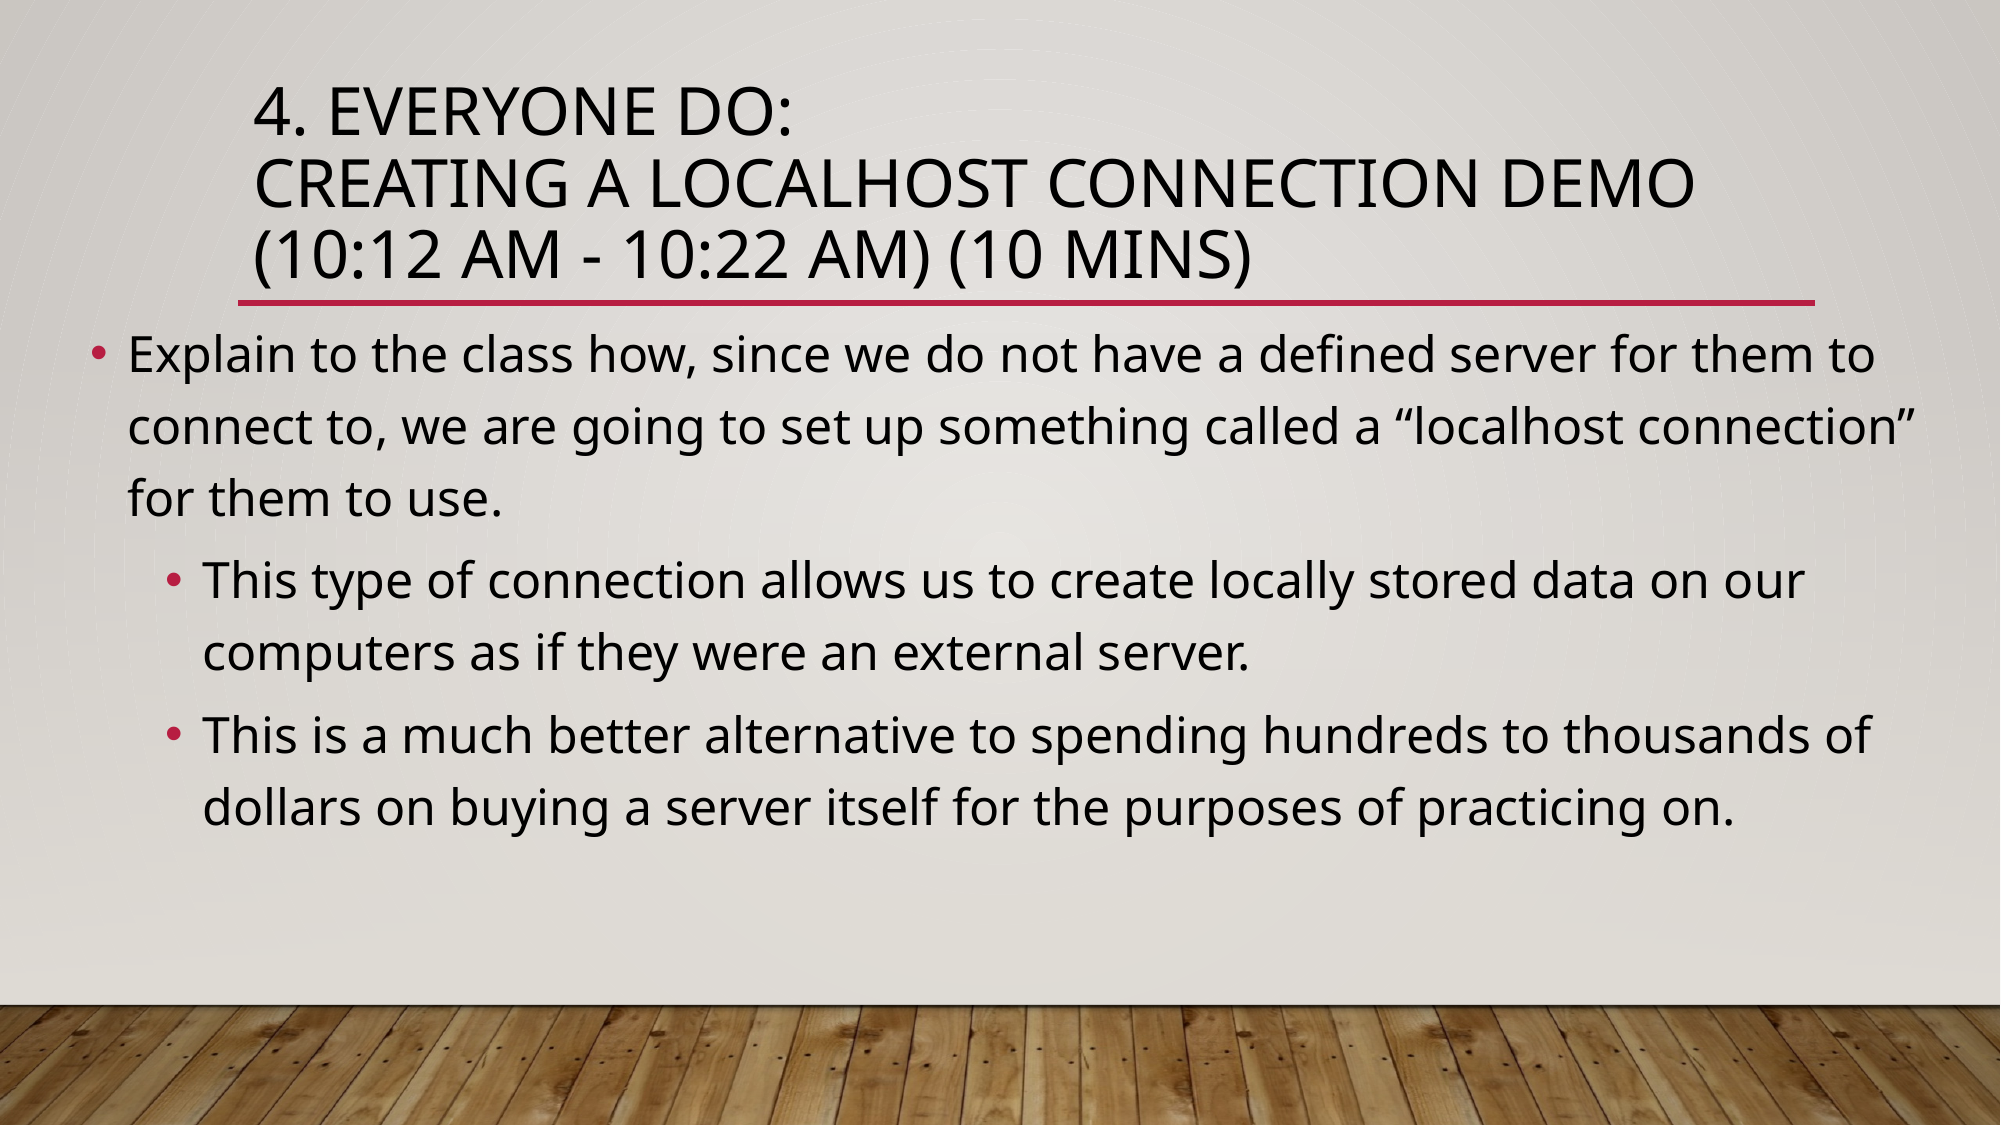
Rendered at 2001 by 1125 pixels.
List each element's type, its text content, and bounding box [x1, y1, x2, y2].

list Explain to the class how, since we do not have a defined server for them to connect to, we are going to set up something called a “localhost connection” for them to use. This type of connection allows us to create locally stored data on our computers as if they were an external server. This is a much better alternative to spending hundreds to thousands of dollars on buying a server itself for the purposes of practicing on. [0, 303, 2000, 982]
title 4. EVERYONE Do: Creating a Localhost Connection Demo (10:12 AM - 10:22 AM) (10 mins) [238, 70, 1814, 291]
picture [0, 1005, 2000, 1125]
